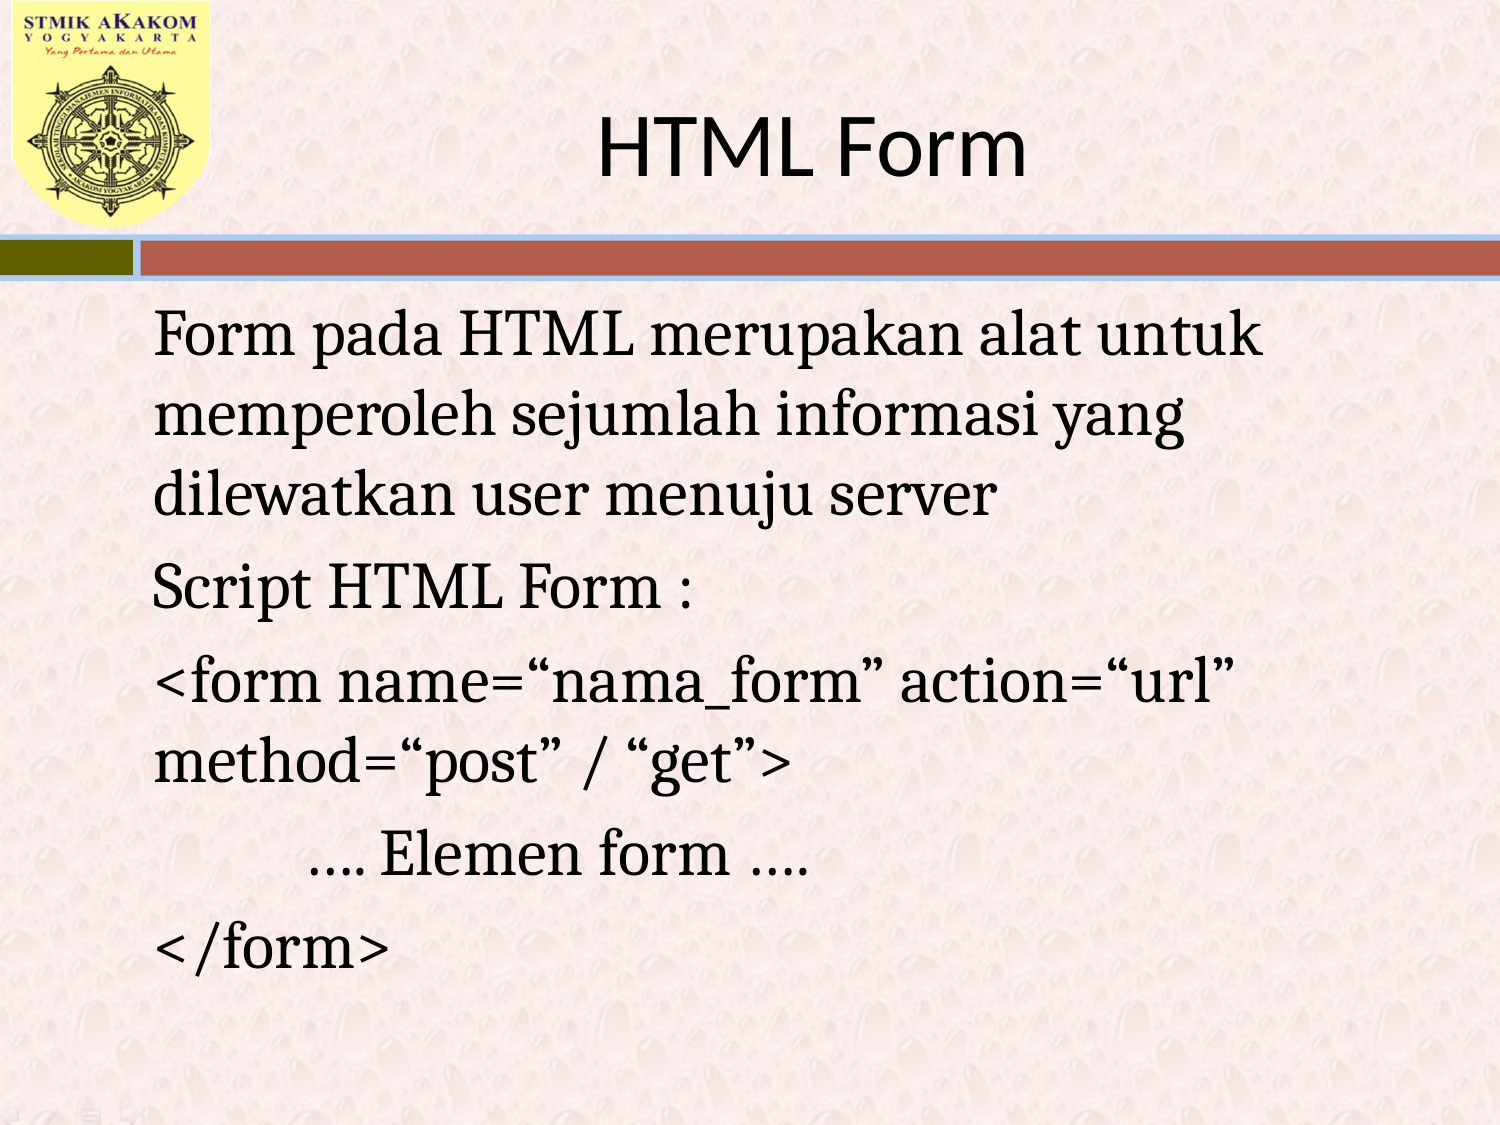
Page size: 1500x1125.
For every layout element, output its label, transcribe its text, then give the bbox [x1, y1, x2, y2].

picture [11, 0, 211, 232]
title HTML Form [138, 46, 1489, 234]
list Form pada HTML merupakan alat untuk memperoleh sejumlah informasi yang dilewatkan user menuju server Script HTML Form : <form name=“nama_form” action=“url” method=“post” / “get”> …. Elemen form …. </form> [138, 281, 1489, 1076]
